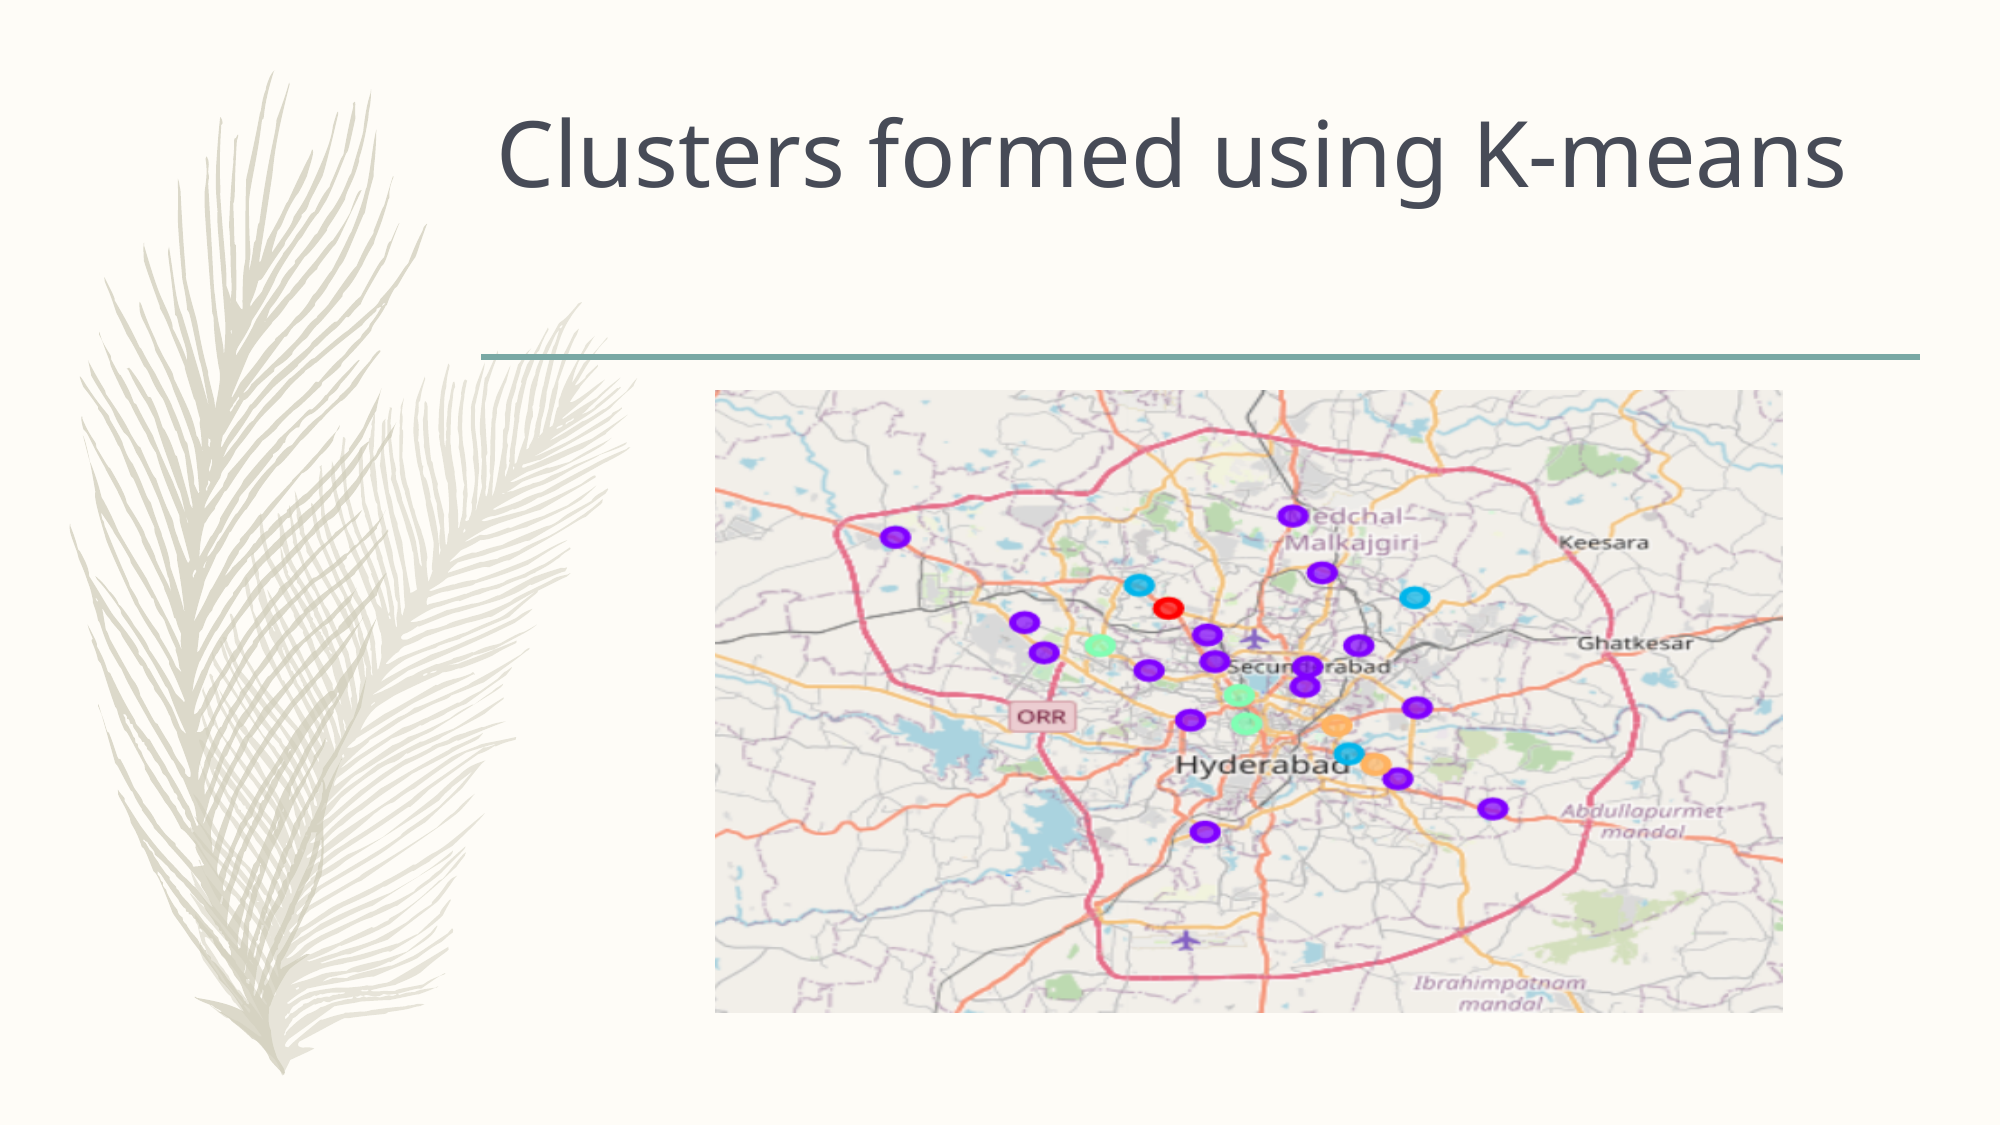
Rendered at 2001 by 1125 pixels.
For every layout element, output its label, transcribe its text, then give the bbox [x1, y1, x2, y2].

title Clusters formed using K-means [481, 93, 1920, 350]
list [714, 390, 1783, 1013]
